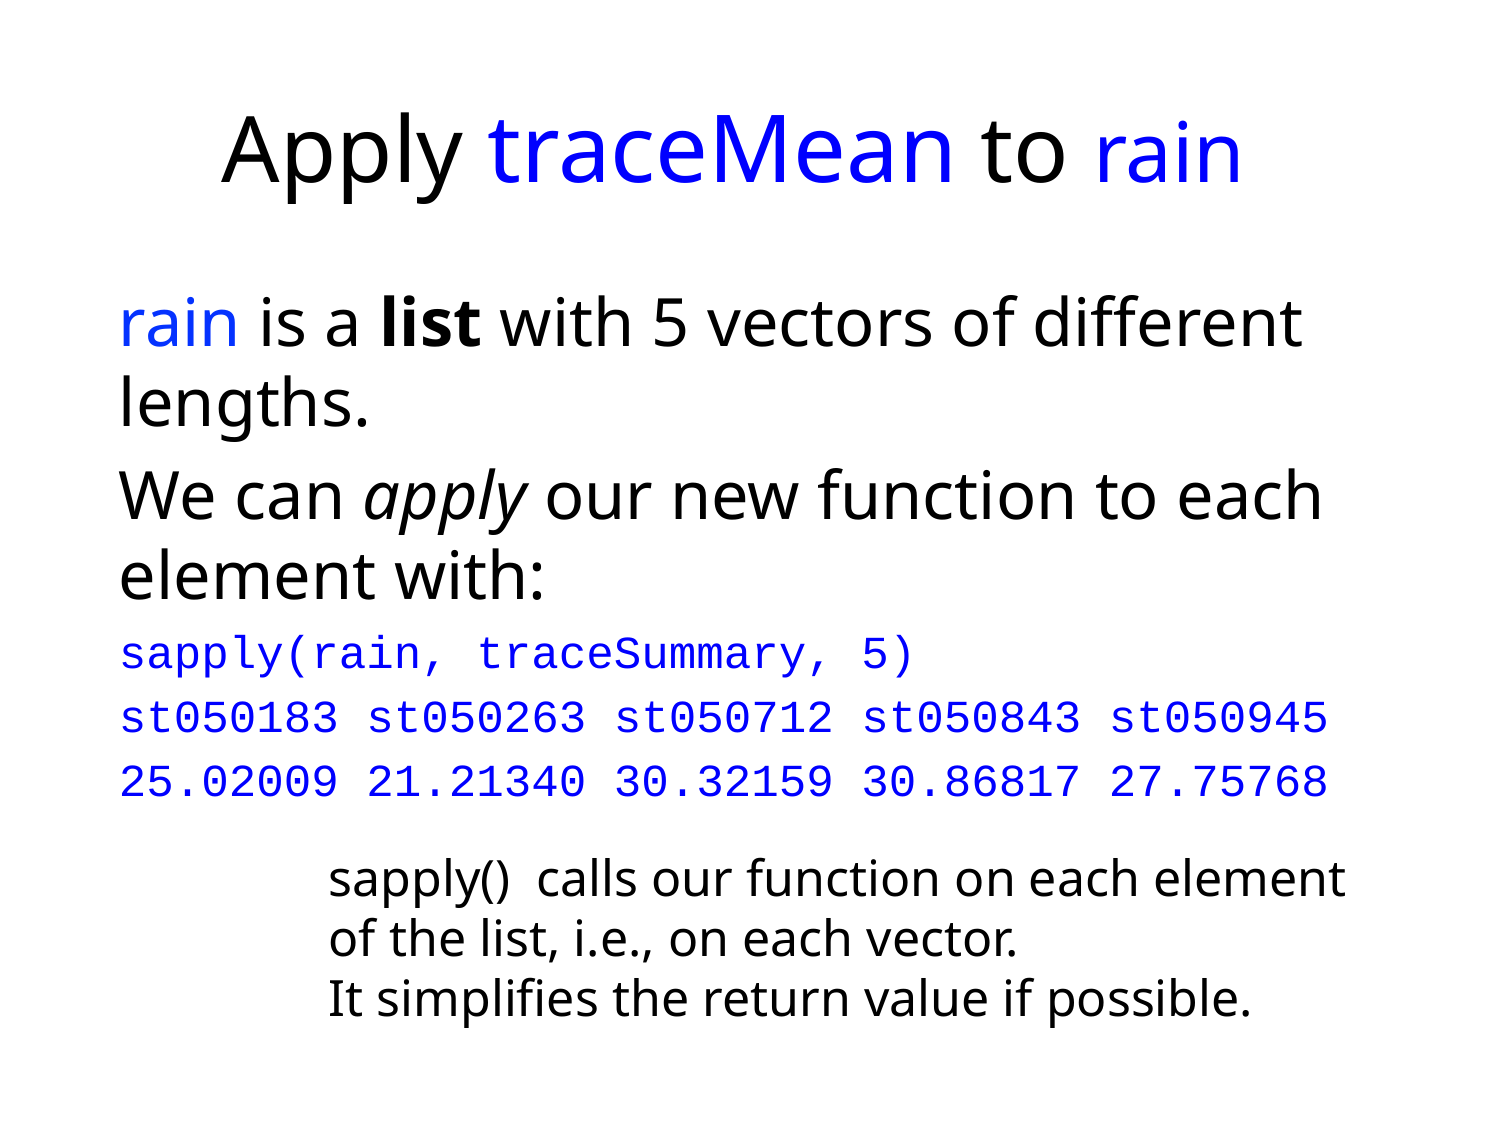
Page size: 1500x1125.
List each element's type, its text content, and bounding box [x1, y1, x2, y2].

text_box sapply() calls our function on each element of the list, i.e., on each vector. It simplifies the return value if possible. [313, 838, 1400, 1034]
list rain is a list with 5 vectors of different lengths. We can apply our new function to each element with: sapply(rain, traceSummary, 5) st050183 st050263 st050712 st050843 st050945 25.02009 21.21340 30.32159 30.86817 27.75768 [103, 272, 1357, 1077]
title Apply traceMean to rain [35, 50, 1432, 239]
